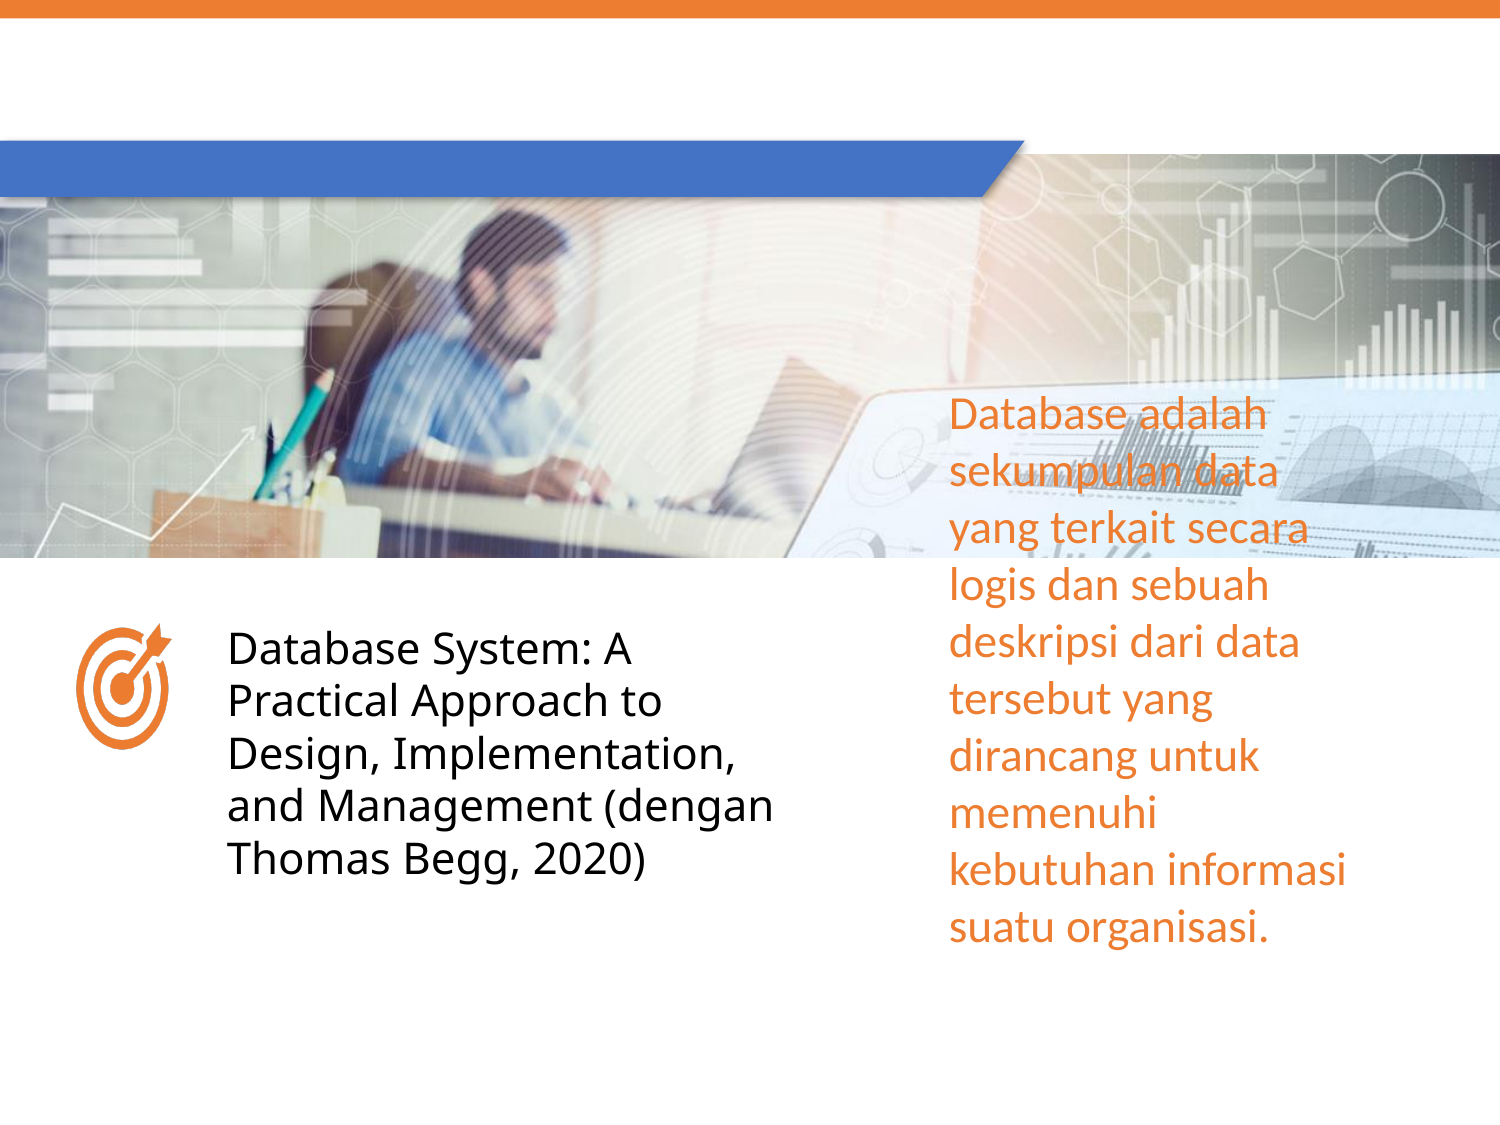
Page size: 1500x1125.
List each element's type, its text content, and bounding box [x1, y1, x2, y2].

text_box [0, 139, 1027, 154]
picture [67, 609, 181, 763]
title Database System: A Practical Approach to Design, Implementation, and Management (dengan Thomas Begg, 2020) [211, 612, 829, 1008]
picture [0, 154, 1500, 558]
list Database adalah sekumpulan data yang terkait secara logis dan sebuah deskripsi dari data tersebut yang dirancang untuk memenuhi kebutuhan informasi suatu organisasi. [933, 558, 1388, 963]
